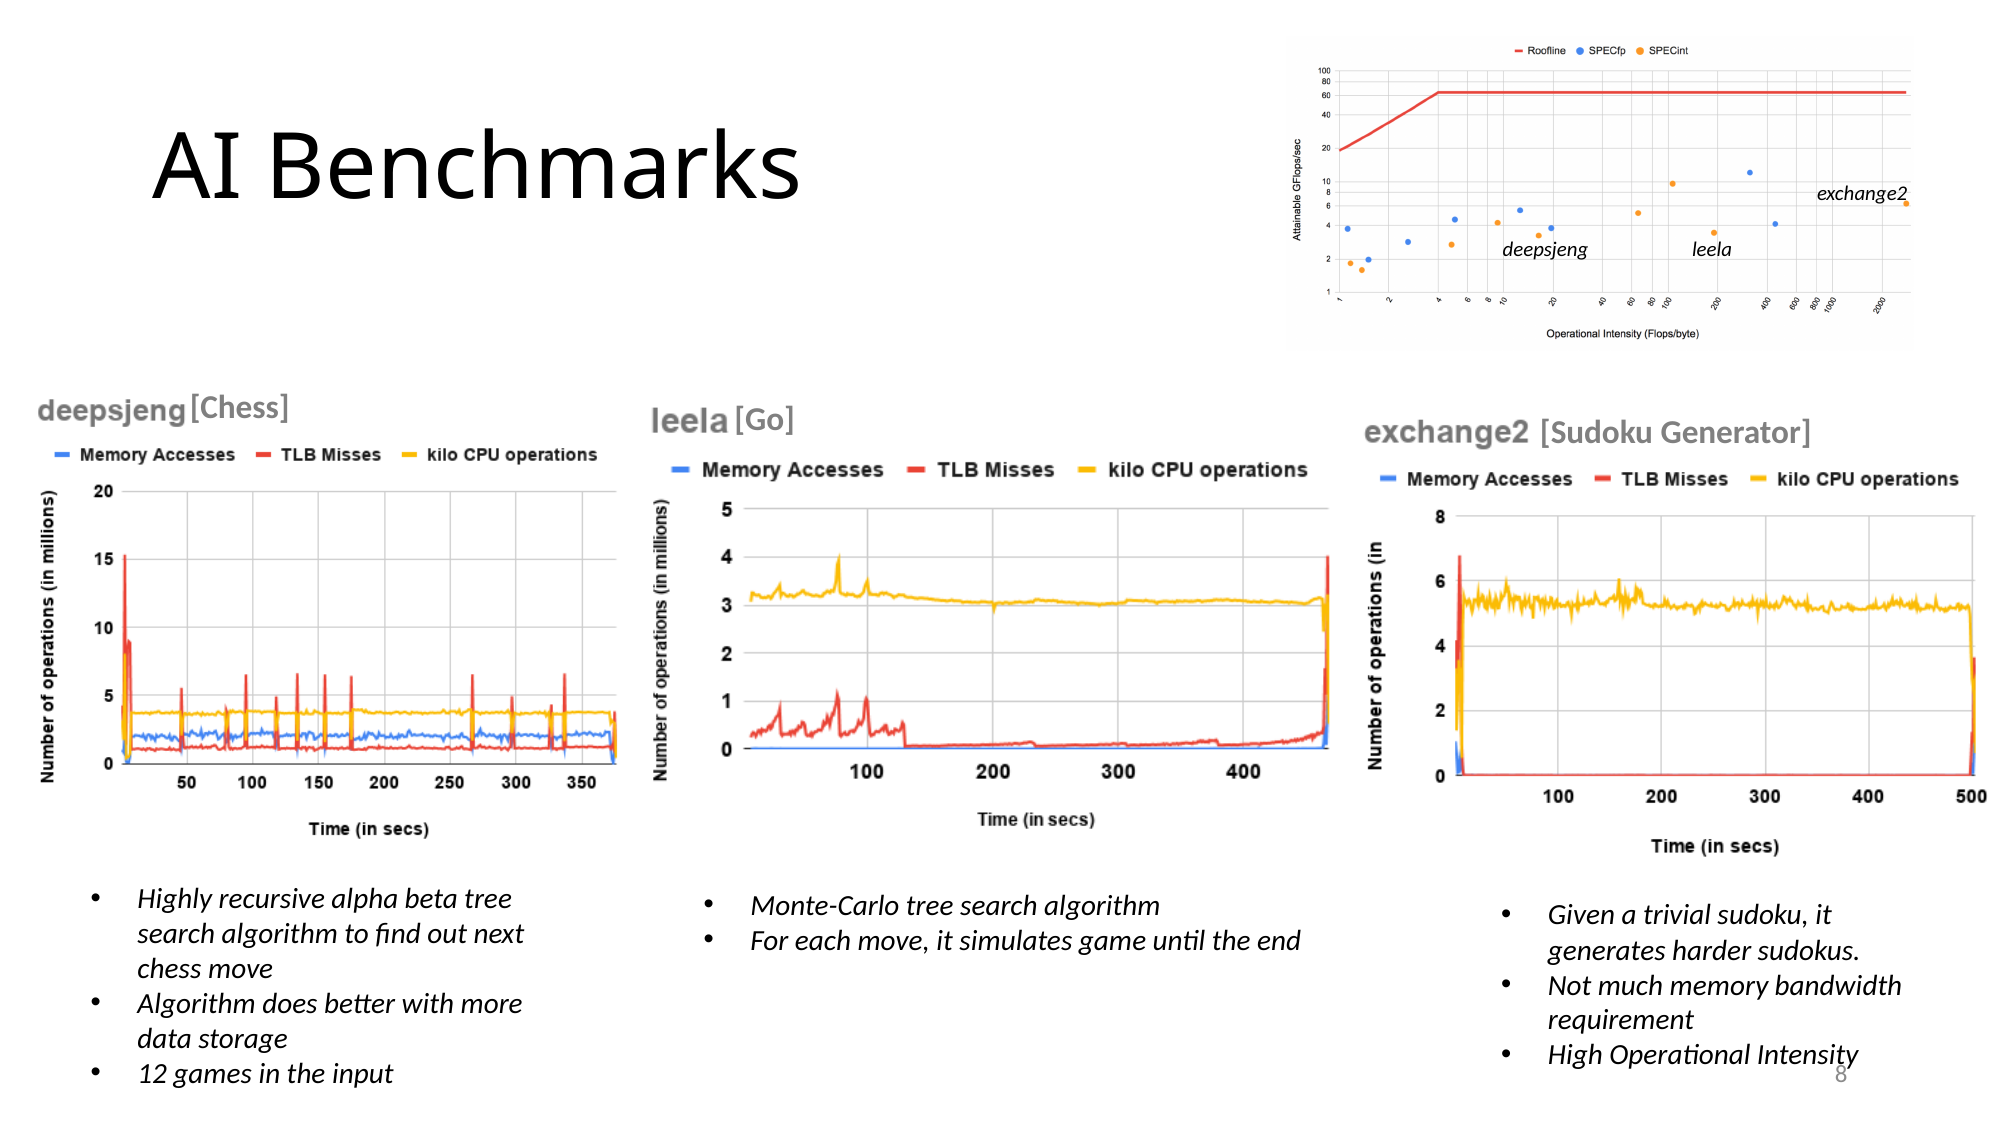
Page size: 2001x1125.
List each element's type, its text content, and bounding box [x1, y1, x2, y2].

picture [641, 377, 2000, 881]
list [12, 368, 641, 864]
slide_number 8 [1412, 1042, 1863, 1103]
picture [1286, 36, 1914, 351]
text_box Monte-Carlo tree search algorithm For each move, it simulates game until the end [688, 878, 1349, 964]
text_box exchange2 [1914, 171, 1923, 212]
text_box Highly recursive alpha beta tree search algorithm to find out next chess move Algorithm does better with more data storage 12 games in the input [75, 872, 578, 1097]
title AI Benchmarks [137, 59, 1286, 278]
text_box Given a trivial sudoku, it generates harder sudokus. Not much memory bandwidth requirement High Operational Intensity [1486, 888, 1970, 1078]
